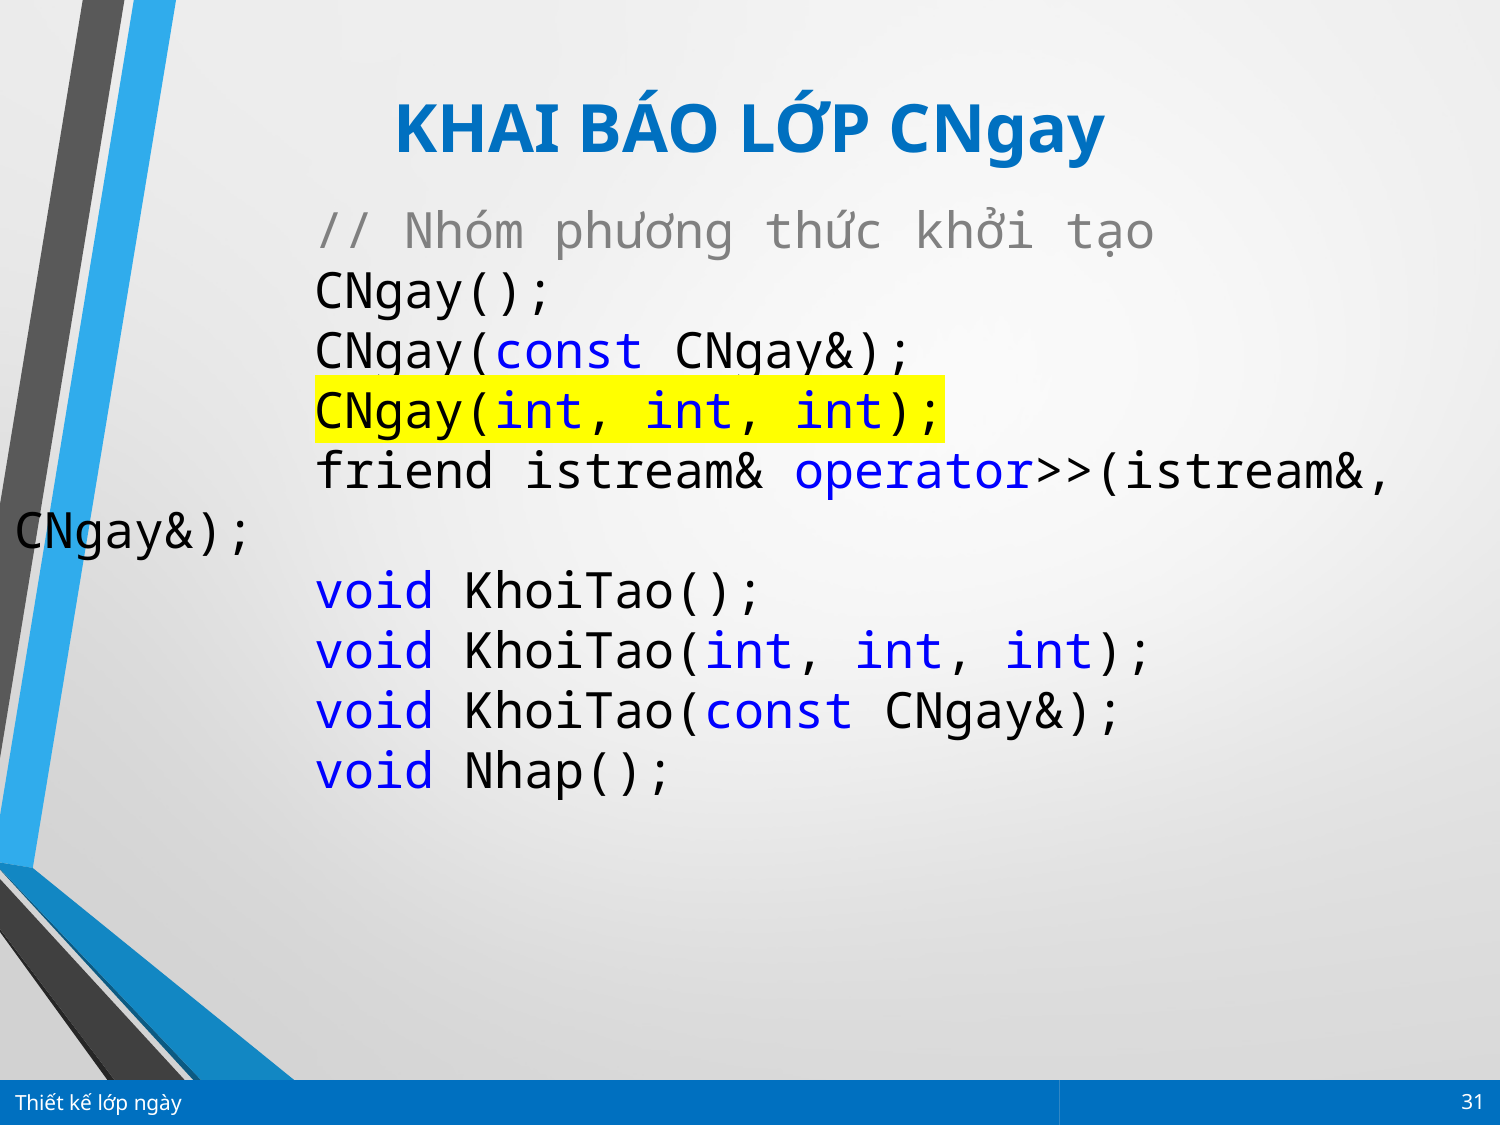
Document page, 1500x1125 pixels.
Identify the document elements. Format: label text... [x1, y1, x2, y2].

text_box // Nhóm phương thức khởi tạo CNgay(); CNgay(const CNgay&); CNgay(int, int, int); friend istream& operator>>(istream&, CNgay&); void KhoiTao(); void KhoiTao(int, int, int); void KhoiTao(const CNgay&); void Nhap(); [0, 191, 1500, 807]
text_box KHAI BÁO LỚP CNgay [286, 78, 1214, 174]
footer Thiết kế lớp ngày [0, 1080, 1059, 1125]
slide_number 31 [1059, 1080, 1500, 1125]
